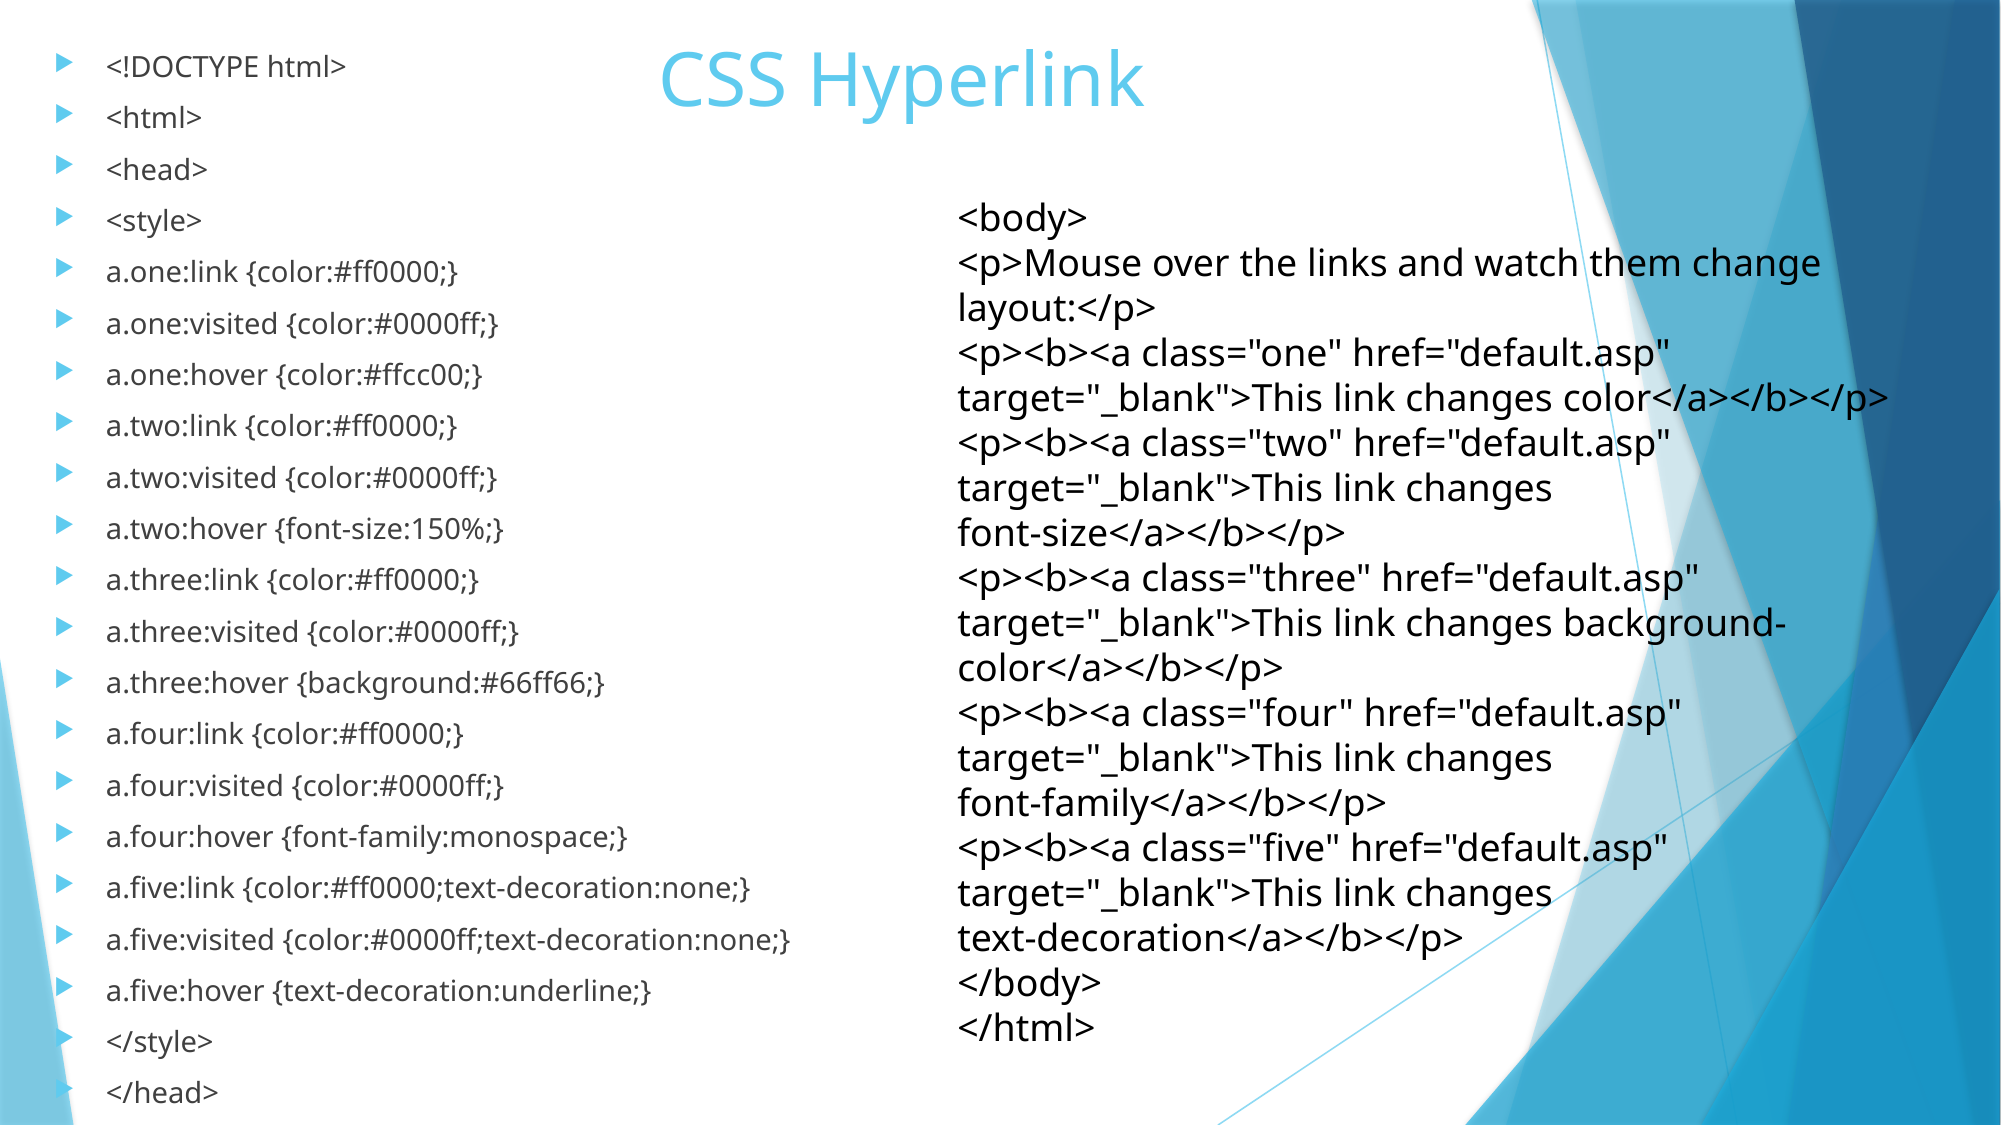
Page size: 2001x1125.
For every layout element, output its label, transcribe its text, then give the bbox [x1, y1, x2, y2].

list <!DOCTYPE html> <html> <head> <style> a.one:link {color:#ff0000;} a.one:visited {color:#0000ff;} a.one:hover {color:#ffcc00;} a.two:link {color:#ff0000;} a.two:visited {color:#0000ff;} a.two:hover {font-size:150%;} a.three:link {color:#ff0000;} a.three:visited {color:#0000ff;} a.three:hover {background:#66ff66;} a.four:link {color:#ff0000;} a.four:visited {color:#0000ff;} a.four:hover {font-family:monospace;} a.five:link {color:#ff0000;text-decoration:none;} a.five:visited {color:#0000ff;text-decoration:none;} a.five:hover {text-decoration:underline;} </style> </head> [39, 40, 1494, 1122]
title CSS Hyperlink [643, 23, 2000, 132]
text_box <body> <p>Mouse over the links and watch them change layout:</p> <p><b><a class="one" href="default.asp" target="_blank">This link changes color</a></b></p> <p><b><a class="two" href="default.asp" target="_blank">This link changes font-size</a></b></p> <p><b><a class="three" href="default.asp" target="_blank">This link changes background-color</a></b></p> <p><b><a class="four" href="default.asp" target="_blank">This link changes font-family</a></b></p> <p><b><a class="five" href="default.asp" target="_blank">This link changes text-decoration</a></b></p> </body> </html> [942, 186, 1943, 1101]
